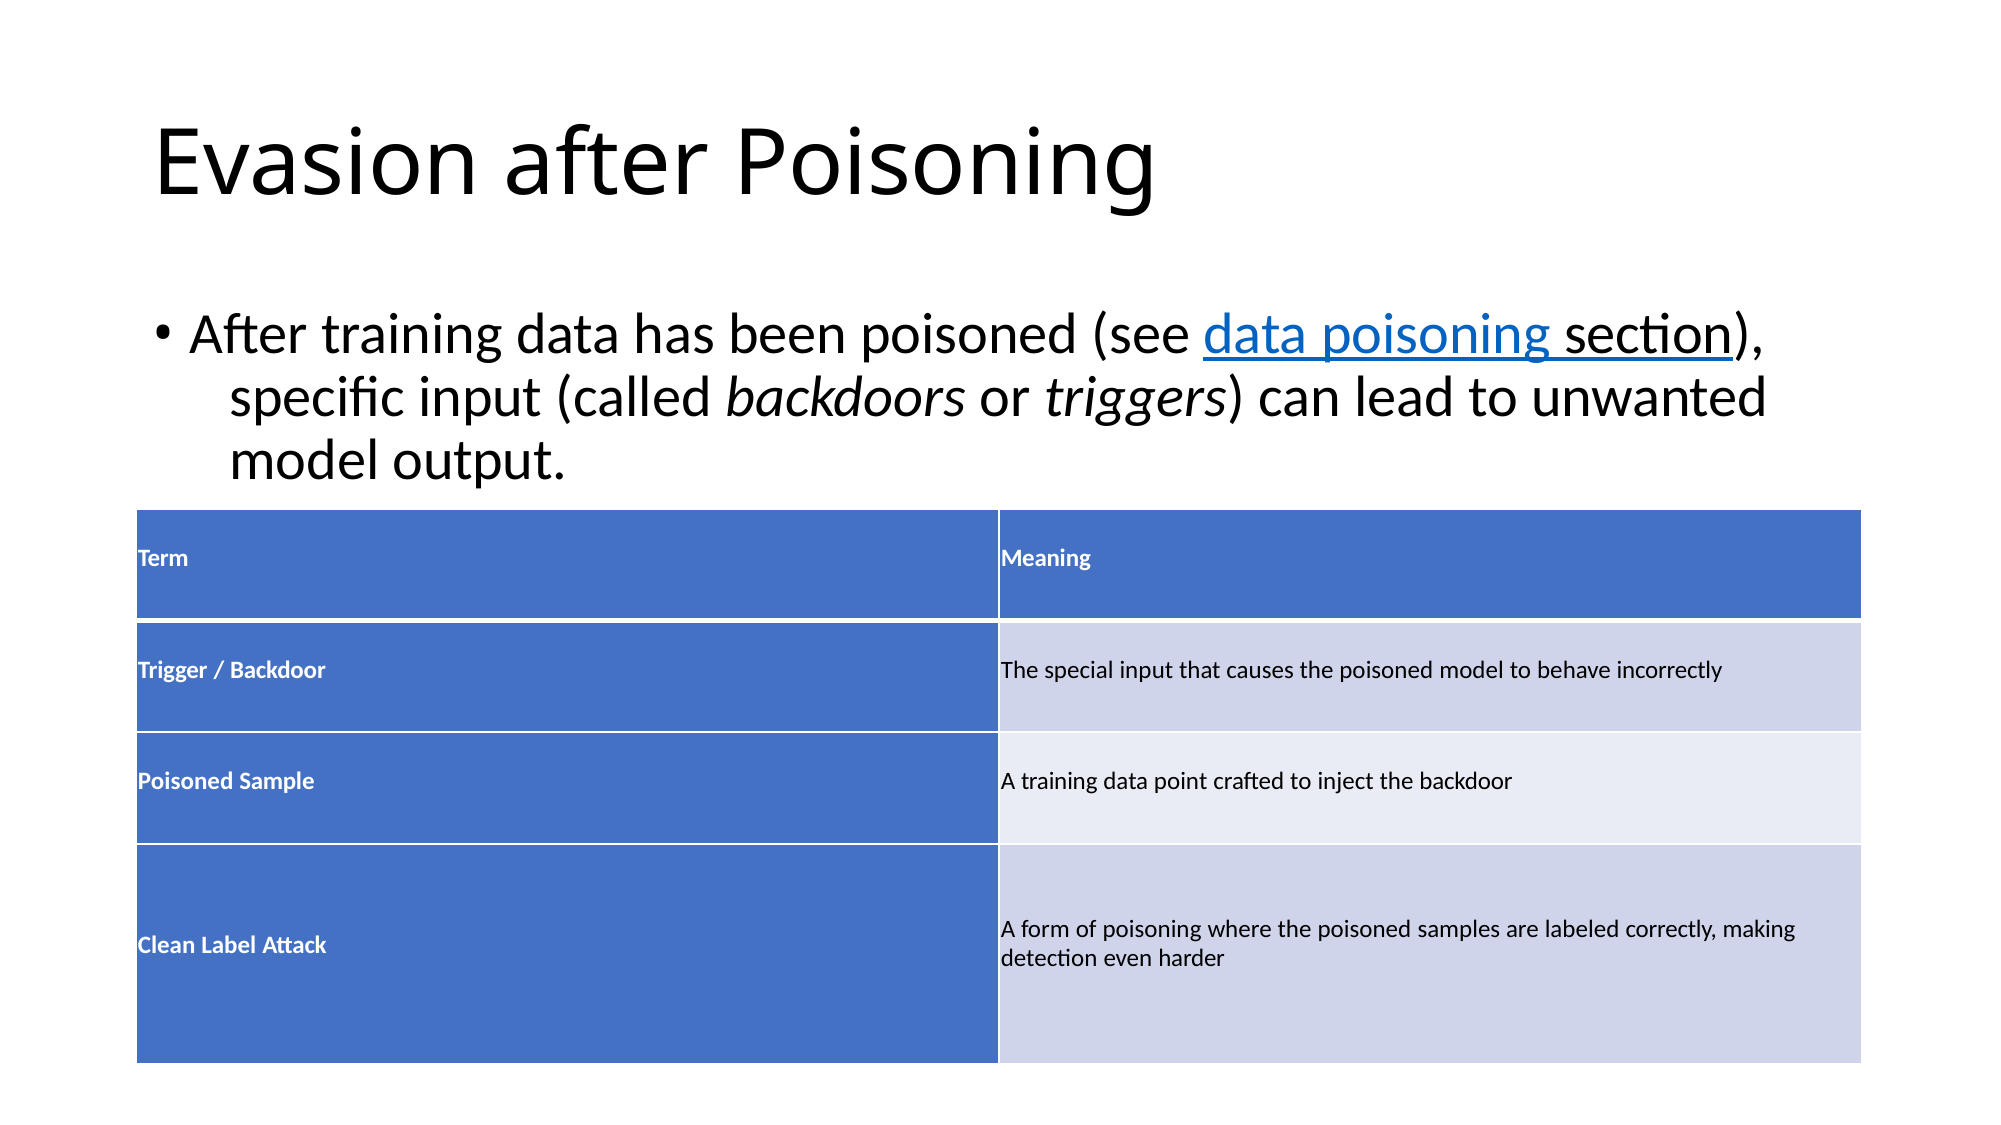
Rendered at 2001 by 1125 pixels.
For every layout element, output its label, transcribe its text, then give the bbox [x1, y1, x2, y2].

table_header Term [137, 510, 998, 618]
title Evasion after Poisoning [41, 42, 1802, 291]
table_cell A training data point crafted to inject the backdoor [1000, 733, 1861, 843]
table_cell The special input that causes the poisoned model to behave incorrectly [1000, 623, 1861, 731]
text_box After training data has been poisoned (see data poisoning section), specific input (called backdoors or triggers) can lead to unwanted model output. [150, 294, 1775, 492]
table_cell Trigger / Backdoor [137, 623, 998, 731]
table_cell Poisoned Sample [137, 733, 998, 843]
table_header Meaning [1000, 510, 1861, 618]
table_cell A form of poisoning where the poisoned samples are labeled correctly, making detection even harder [1000, 845, 1861, 1063]
table_cell Clean Label Attack [137, 845, 998, 1063]
